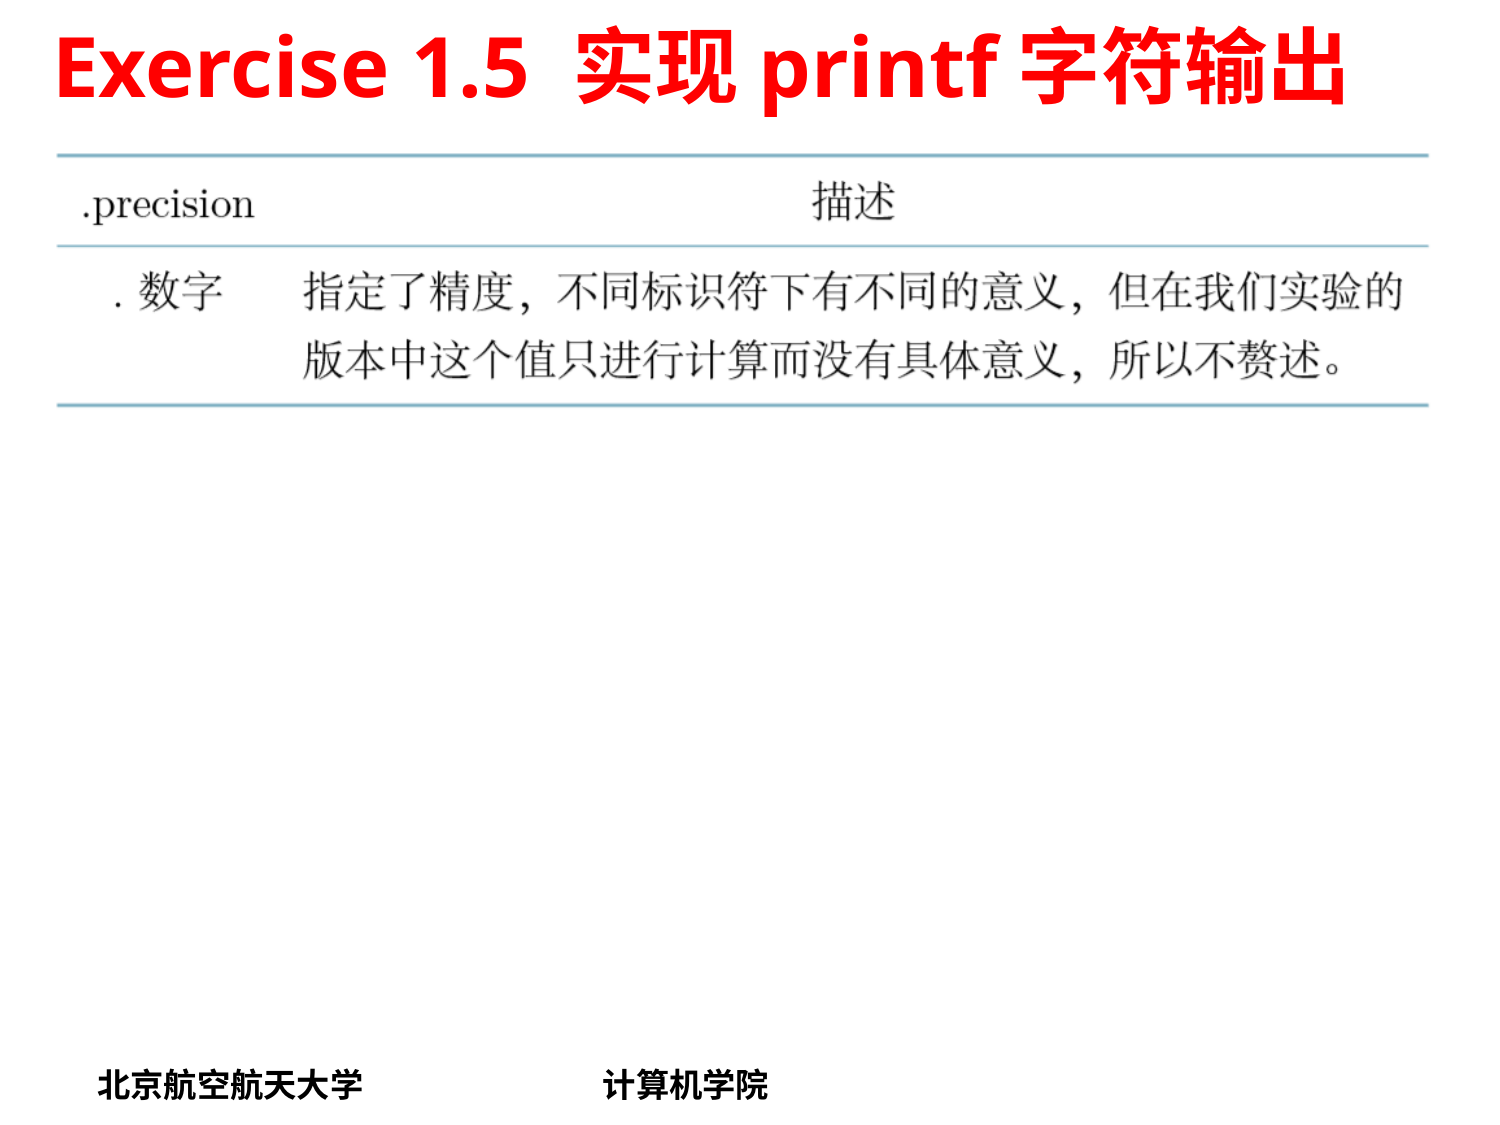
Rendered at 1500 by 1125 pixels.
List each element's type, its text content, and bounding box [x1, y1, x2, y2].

title Exercise 1.5 实现printf字符输出 [37, 20, 1415, 109]
picture [14, 115, 1472, 435]
